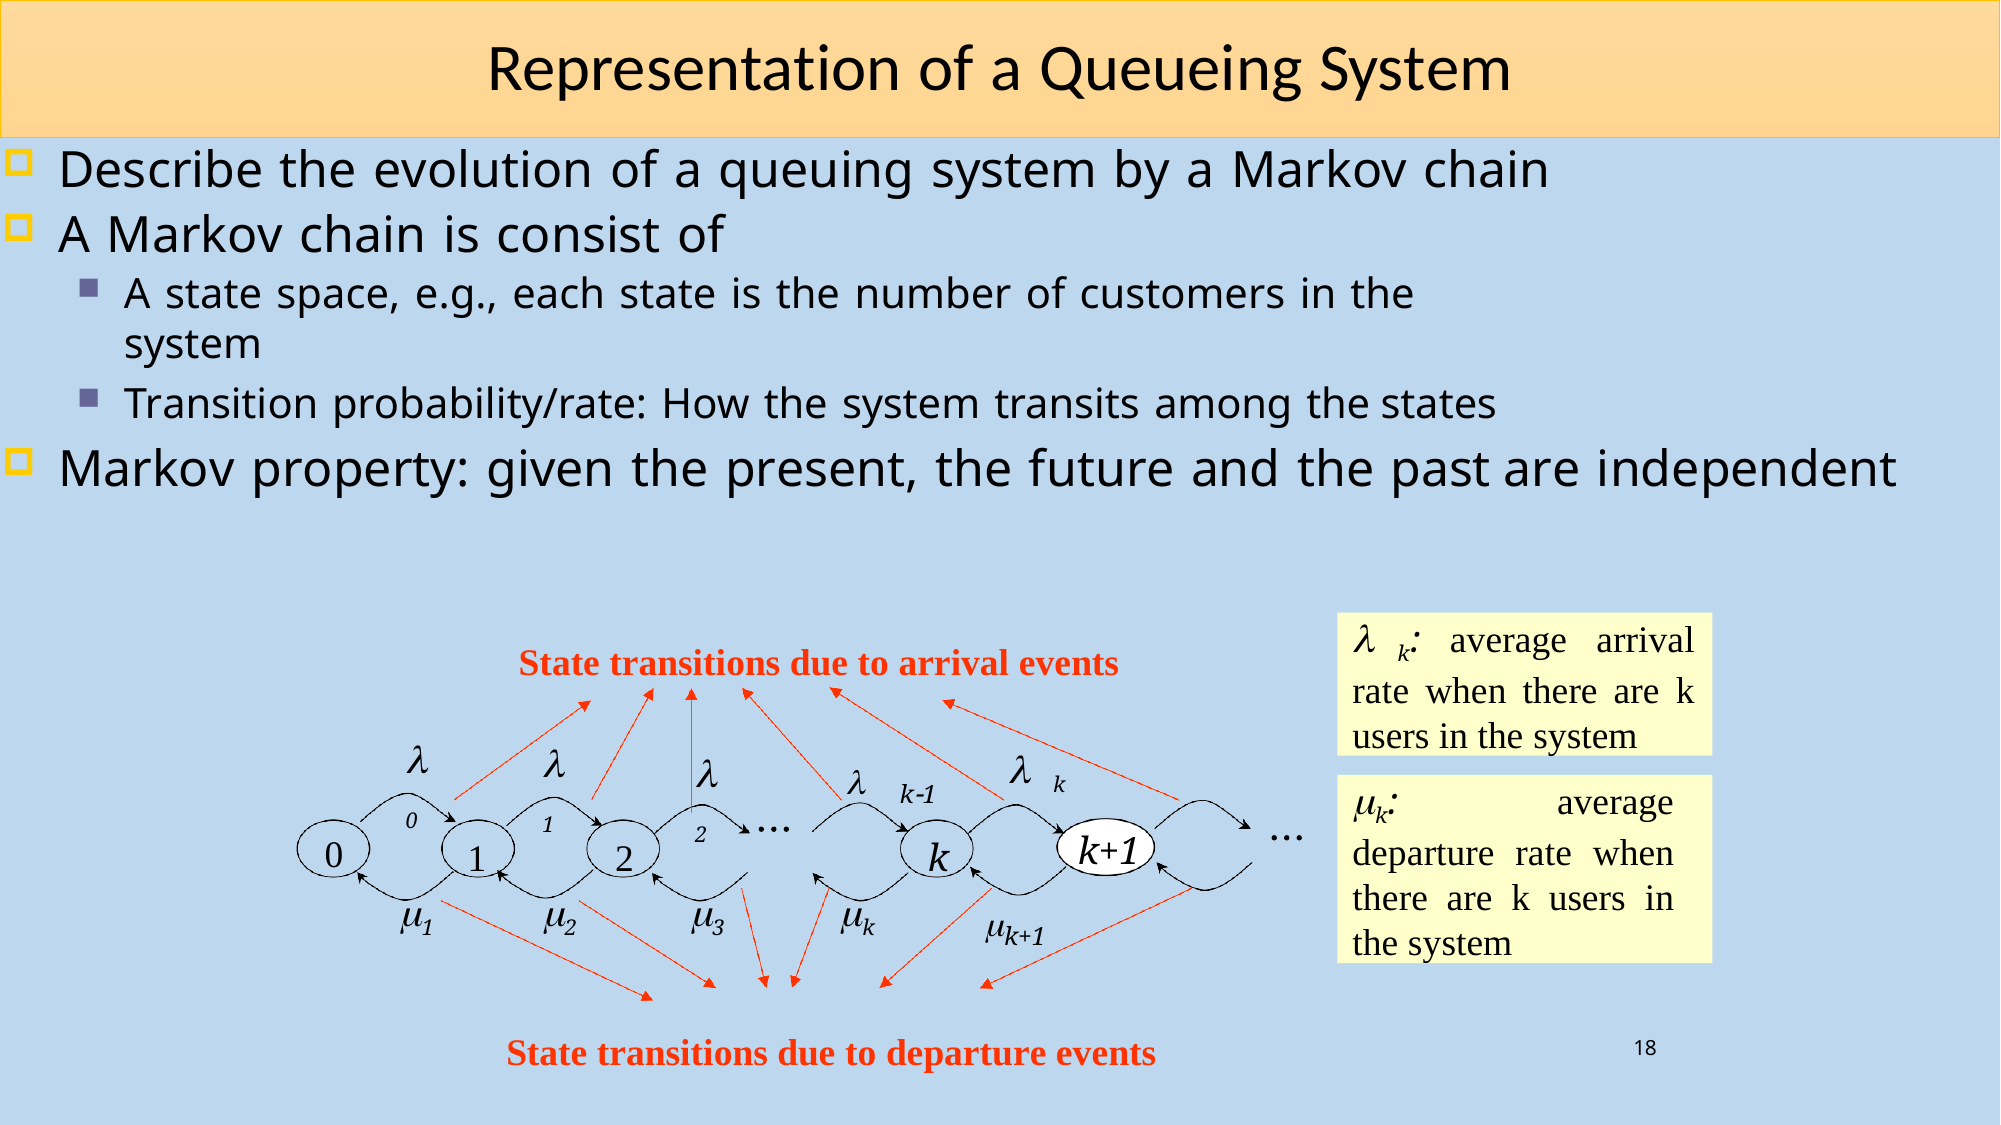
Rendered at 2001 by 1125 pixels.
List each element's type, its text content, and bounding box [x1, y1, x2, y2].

text_box k: average arrival rate when there are k users in the system [1337, 612, 1713, 756]
text_box 0 [322, 829, 346, 876]
text_box State transitions due to departure events [504, 1027, 1157, 1073]
text_box 3 [687, 886, 726, 940]
text_box 2 [612, 833, 636, 879]
text_box 1 [397, 886, 435, 940]
text_box 18 [1631, 1034, 1662, 1060]
text_box k [1006, 743, 1076, 797]
text_box 2 [692, 747, 730, 847]
text_box k [925, 833, 950, 879]
text_box [296, 687, 1253, 1001]
text_box  [1266, 811, 1309, 857]
text_box State transitions due to arrival events [516, 637, 1120, 683]
text_box k1 [844, 744, 941, 816]
text_box k [837, 886, 877, 940]
text_box 1 [540, 738, 577, 837]
text_box k+1 [982, 886, 1050, 958]
title Representation of a Queueing System [0, 0, 2000, 138]
text_box 1 [465, 833, 489, 879]
text_box 2 [540, 886, 578, 940]
text_box  [753, 802, 796, 848]
text_box Describe the evolution of a queuing system by a Markov chain A Markov chain is consist of A state space, e.g., each state is the number of customers in the system Transition probability/rate: How the system transits among the states Markov property: given the present, the future and the past are independent [0, 137, 1981, 497]
text_box k: average departure rate when there are k users in the system [1337, 774, 1713, 964]
text_box 0 [403, 734, 440, 833]
text_box k+1 [1075, 826, 1142, 872]
